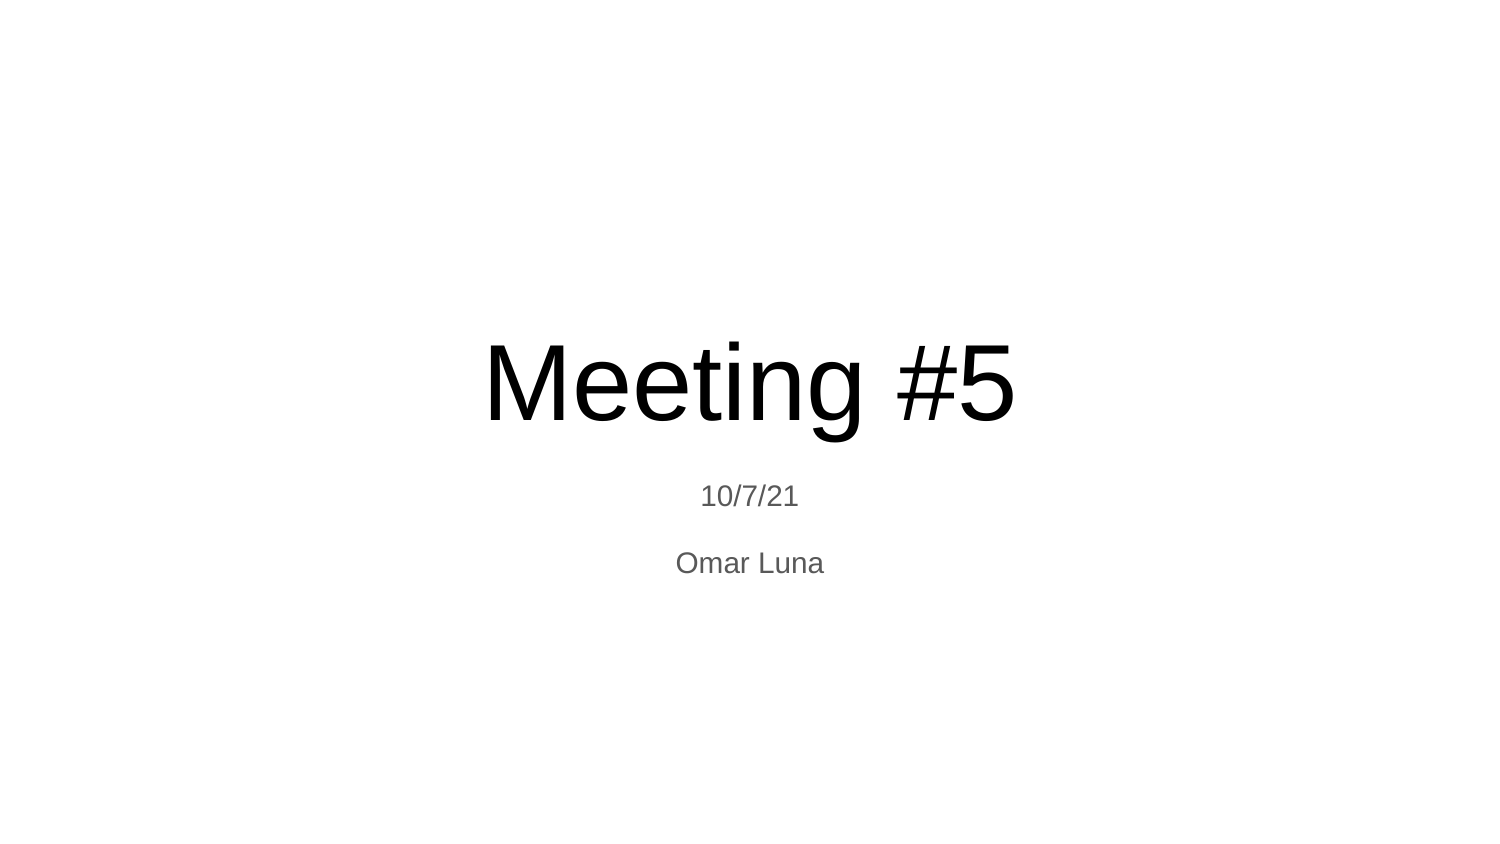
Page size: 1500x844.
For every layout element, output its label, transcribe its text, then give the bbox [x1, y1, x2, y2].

title Meeting #5 [51, 122, 1449, 459]
subtitle 10/7/21 Omar Luna [51, 464, 1449, 595]
